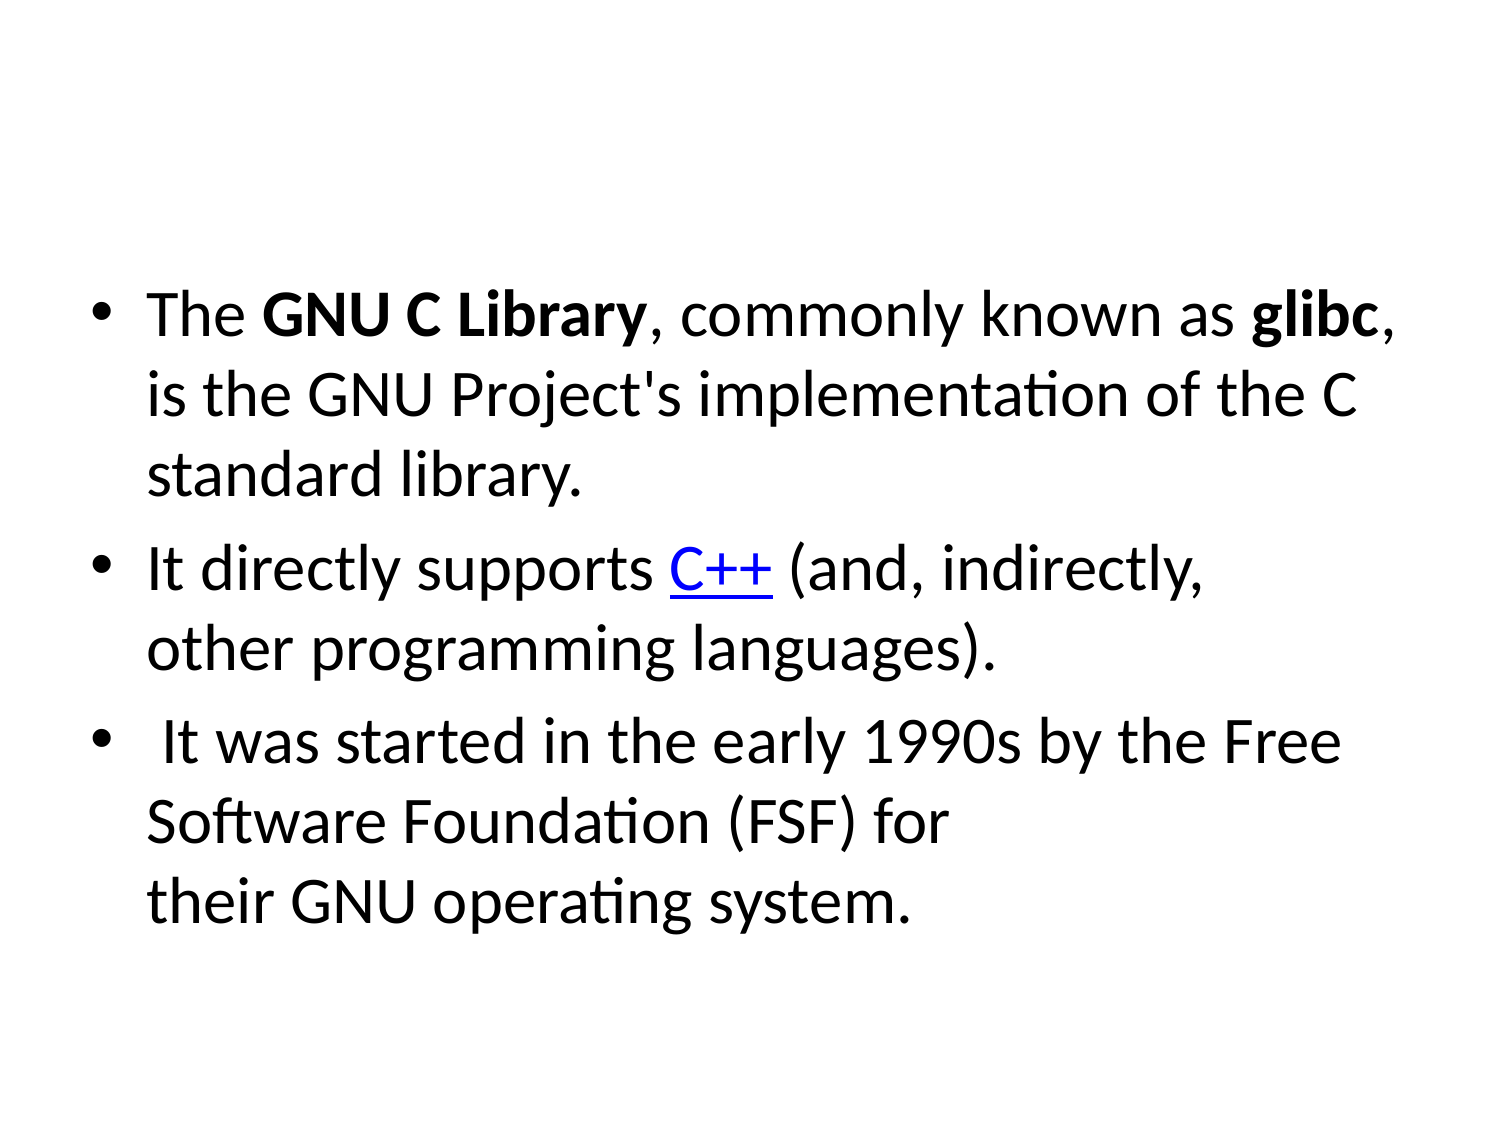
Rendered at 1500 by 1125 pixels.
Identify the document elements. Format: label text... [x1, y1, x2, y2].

list The GNU C Library, commonly known as glibc, is the GNU Project's implementation of the C standard library. It directly supports C++ (and, indirectly, other programming languages). It was started in the early 1990s by the Free Software Foundation (FSF) for their GNU operating system. [75, 262, 1425, 1005]
